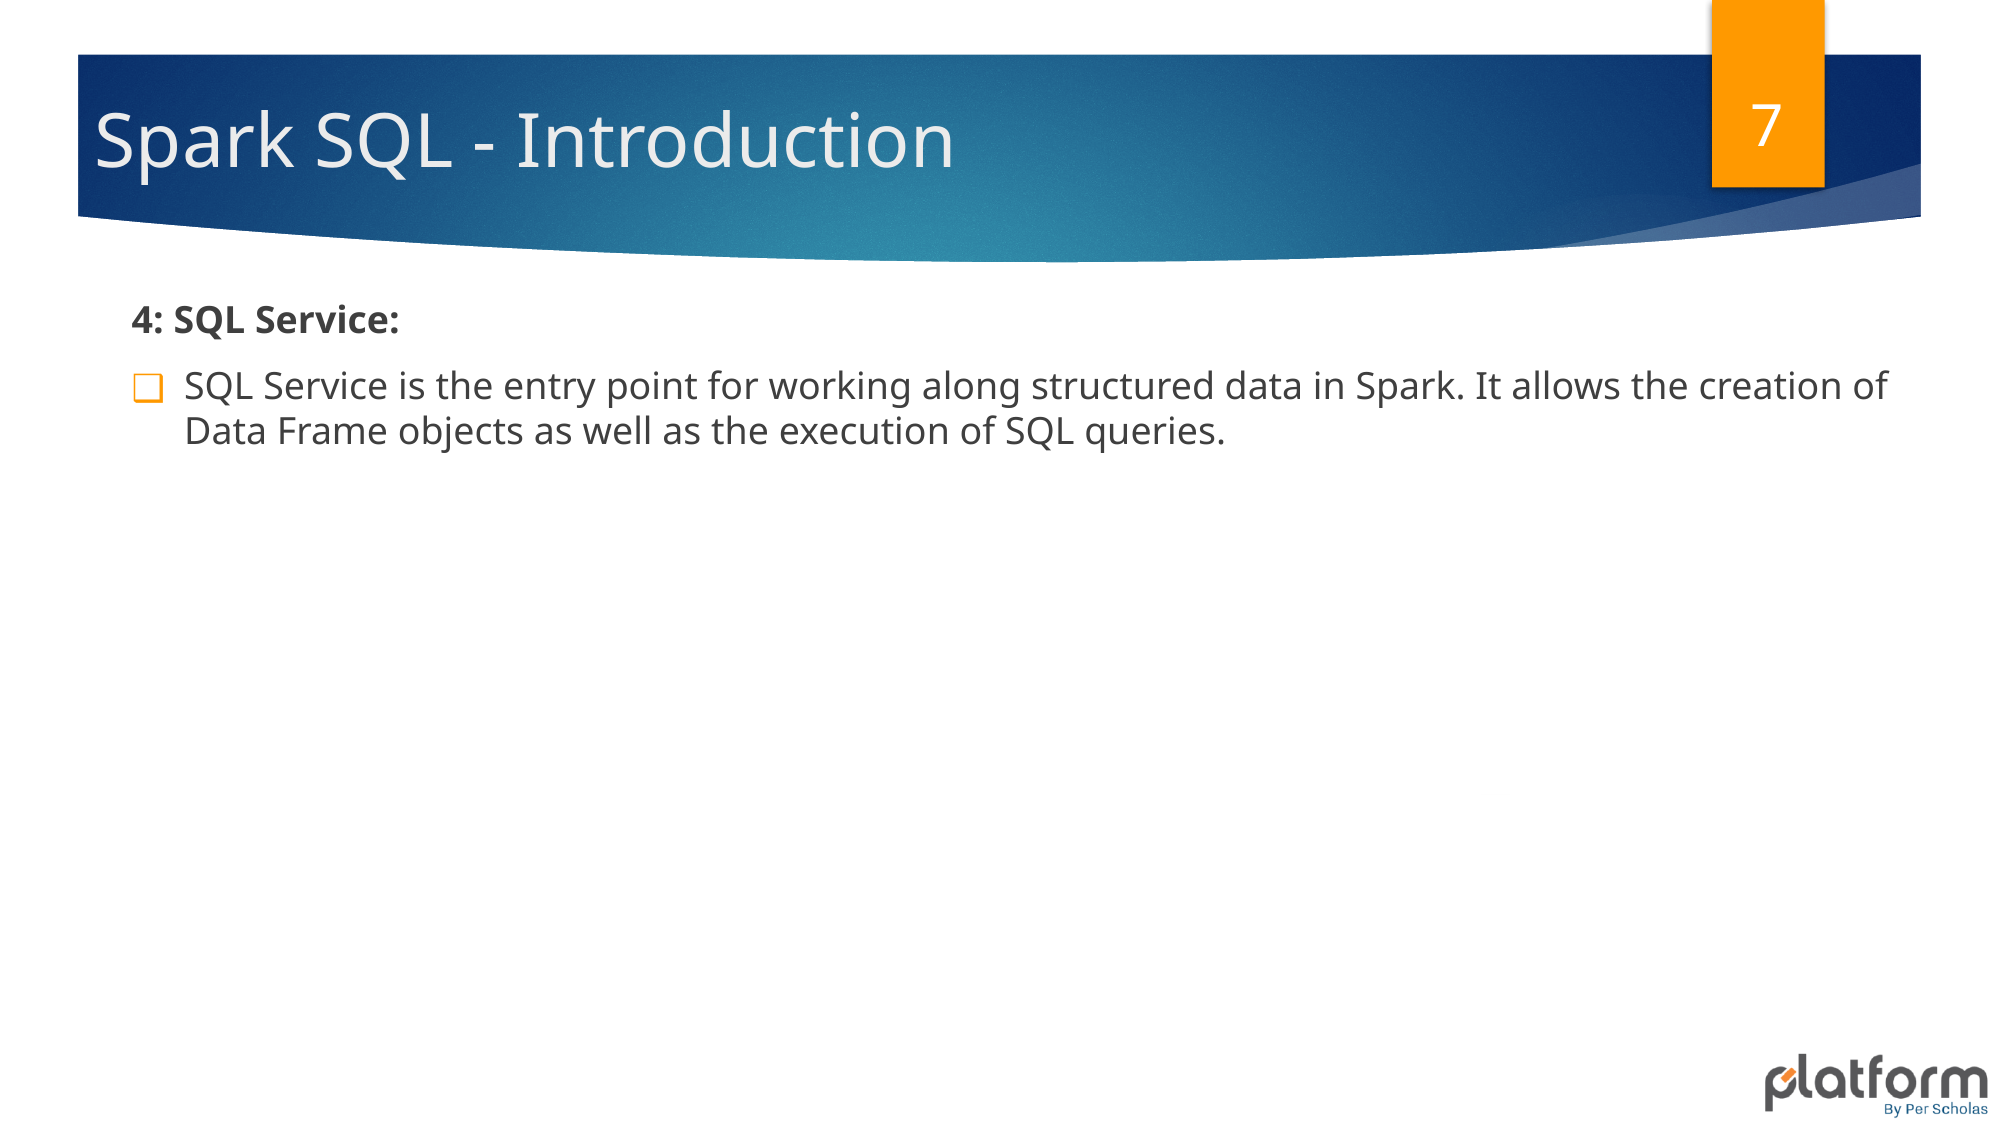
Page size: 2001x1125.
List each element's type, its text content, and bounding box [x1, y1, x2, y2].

list 4: SQL Service: SQL Service is the entry point for working along structured data in Spark. It allows the creation of Data Frame objects as well as the execution of SQL queries. [94, 280, 1923, 988]
picture [1754, 1044, 1996, 1125]
slide_number 7 [1698, 48, 1836, 175]
picture [79, 55, 1920, 262]
slide_number 30 [1546, 210, 1769, 248]
title Spark SQL - Introduction [79, 79, 1518, 196]
